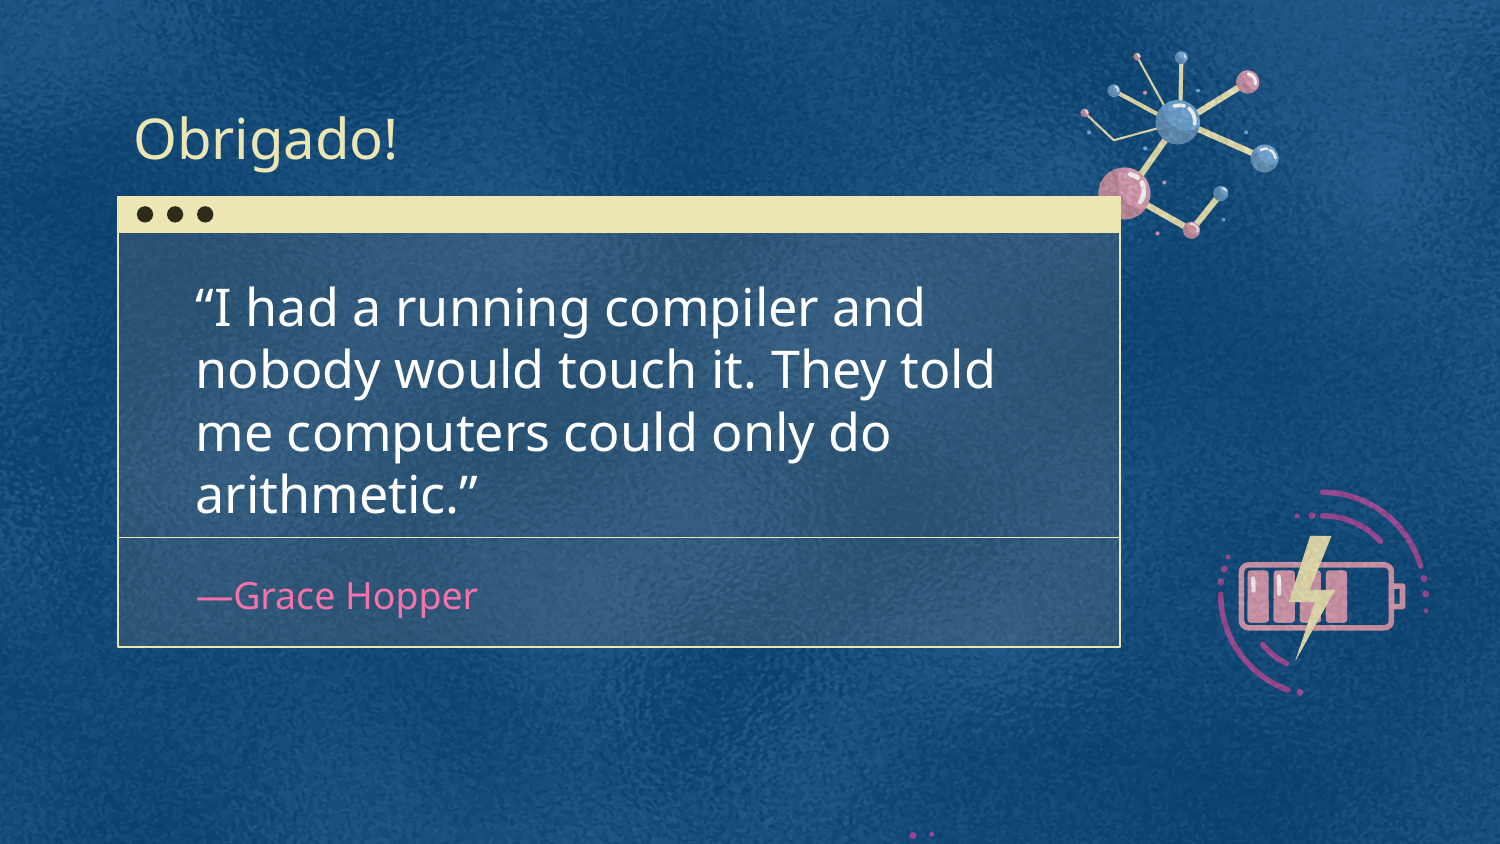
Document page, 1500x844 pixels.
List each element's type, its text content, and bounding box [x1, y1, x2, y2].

title —Grace Hopper [180, 550, 1061, 639]
subtitle “I had a running compiler and nobody would touch it. They told me computers could only do arithmetic.” [180, 266, 1061, 533]
text_box Obrigado! [118, 88, 611, 187]
text_box [909, 831, 917, 839]
